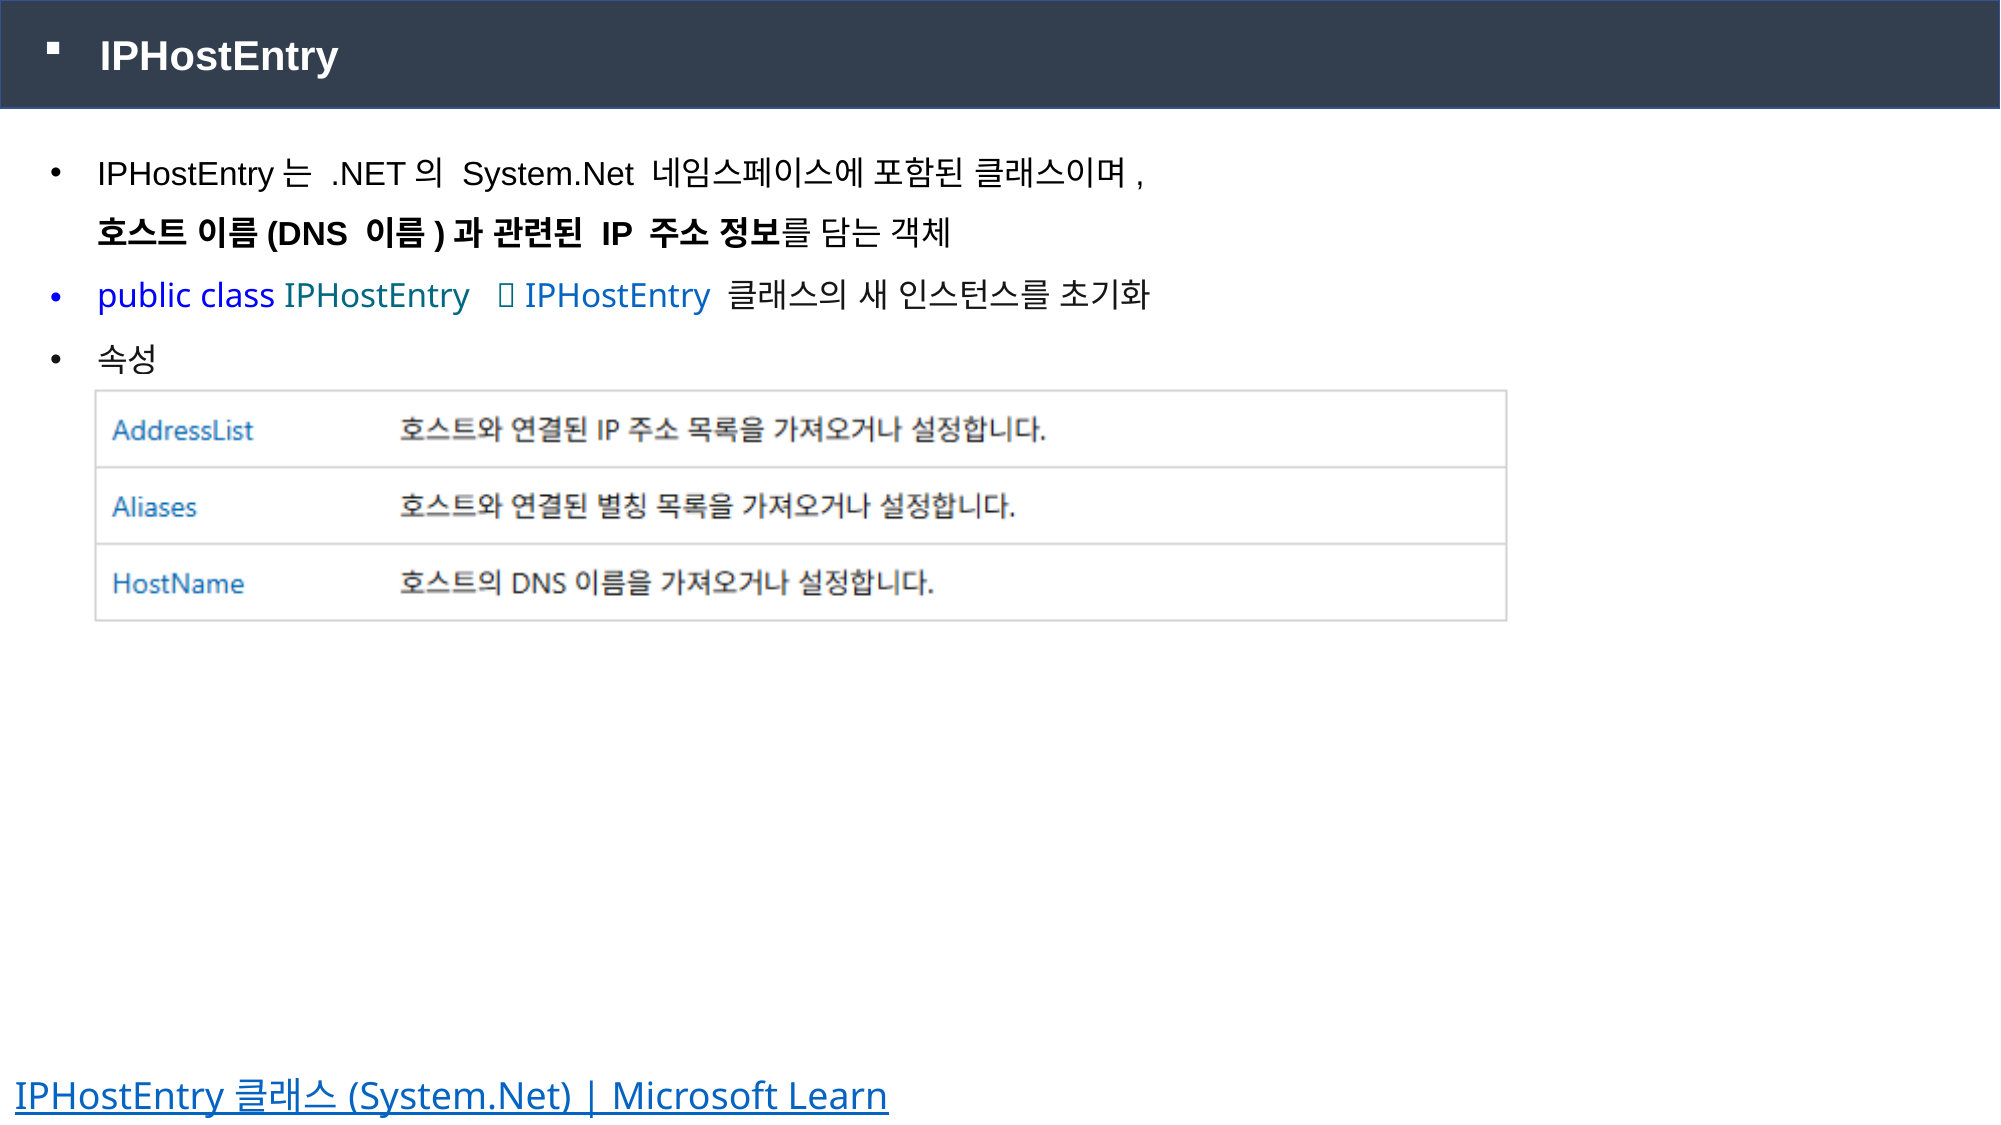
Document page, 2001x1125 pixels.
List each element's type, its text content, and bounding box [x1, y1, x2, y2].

picture [87, 374, 1516, 624]
text_box IPHostEntry 클래스 (System.Net) | Microsoft Learn [0, 1064, 1001, 1125]
text_box IPHostEntry는 .NET의 System.Net 네임스페이스에 포함된 클래스이며, 호스트 이름(DNS 이름)과 관련된 IP 주소 정보를 담는 객체 public class IPHostEntry  IPHostEntry 클래스의 새 인스턴스를 초기화 속성 [35, 124, 1571, 387]
text_box IPHostEntry [0, 0, 2000, 109]
